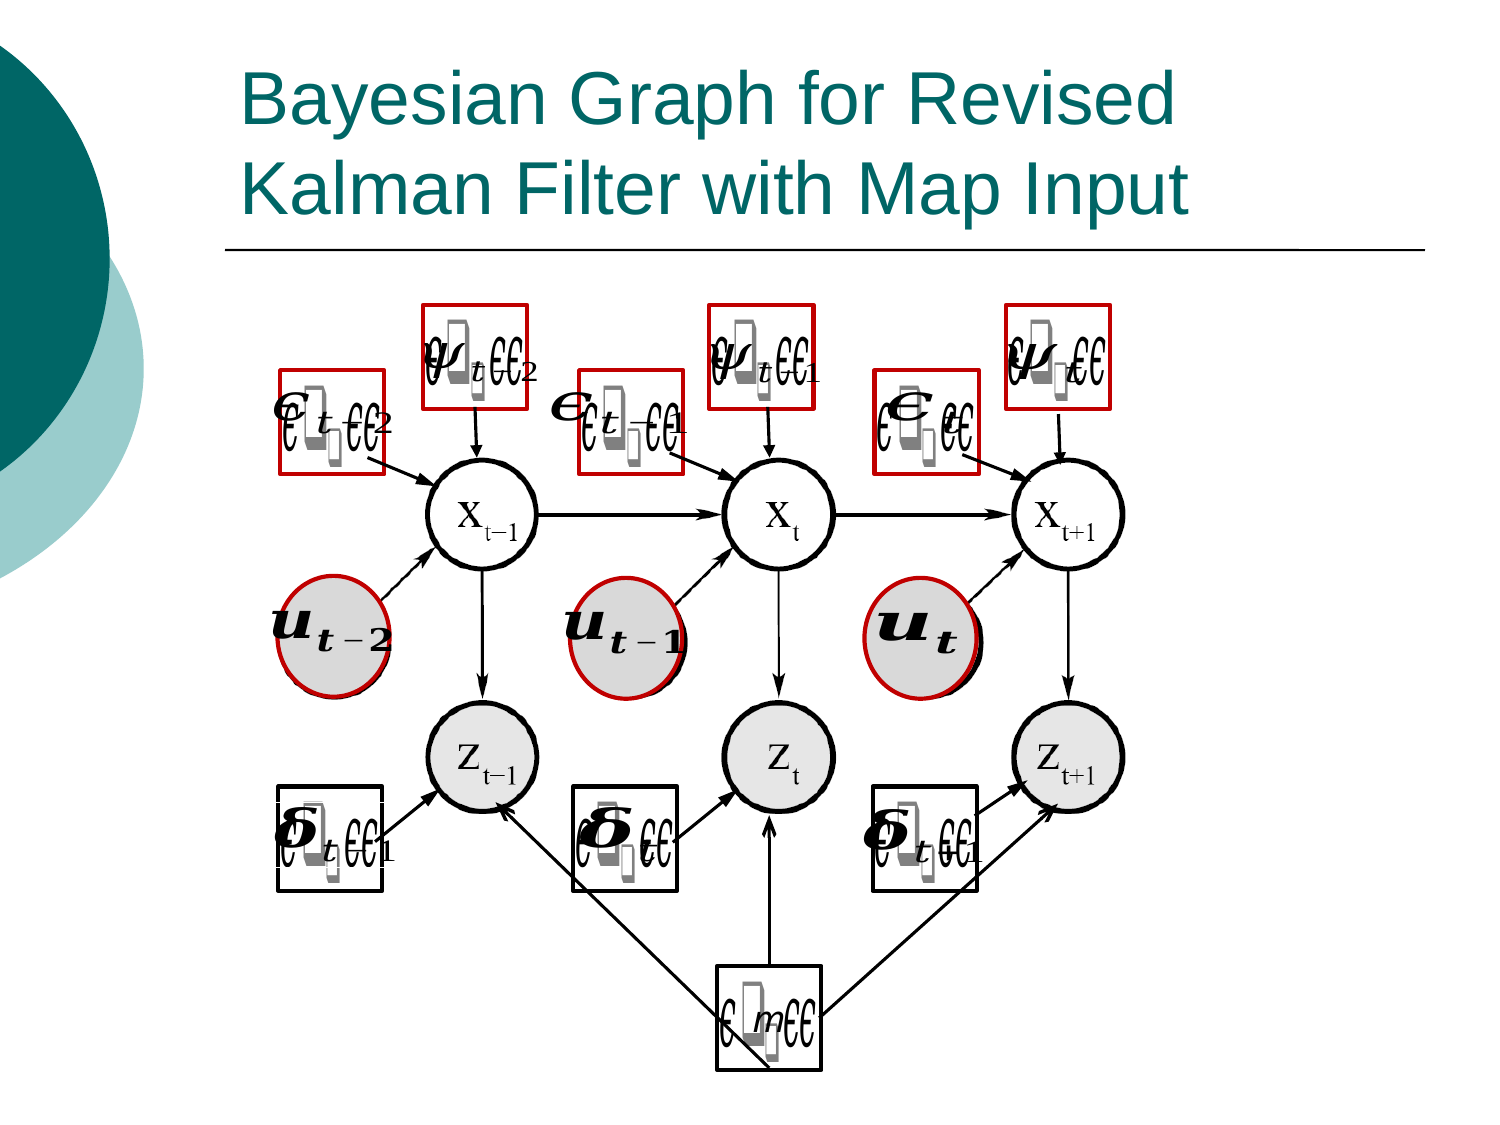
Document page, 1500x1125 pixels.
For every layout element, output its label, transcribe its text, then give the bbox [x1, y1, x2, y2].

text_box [669, 452, 739, 482]
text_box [474, 406, 478, 458]
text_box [962, 454, 1032, 482]
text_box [818, 803, 1059, 1019]
picture [255, 411, 1156, 842]
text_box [269, 779, 1028, 889]
text_box m [737, 987, 801, 1048]
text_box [367, 457, 437, 487]
title Bayesian Graph for Revised Kalman Filter with Map Input [224, 49, 1425, 238]
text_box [495, 897, 720, 1019]
